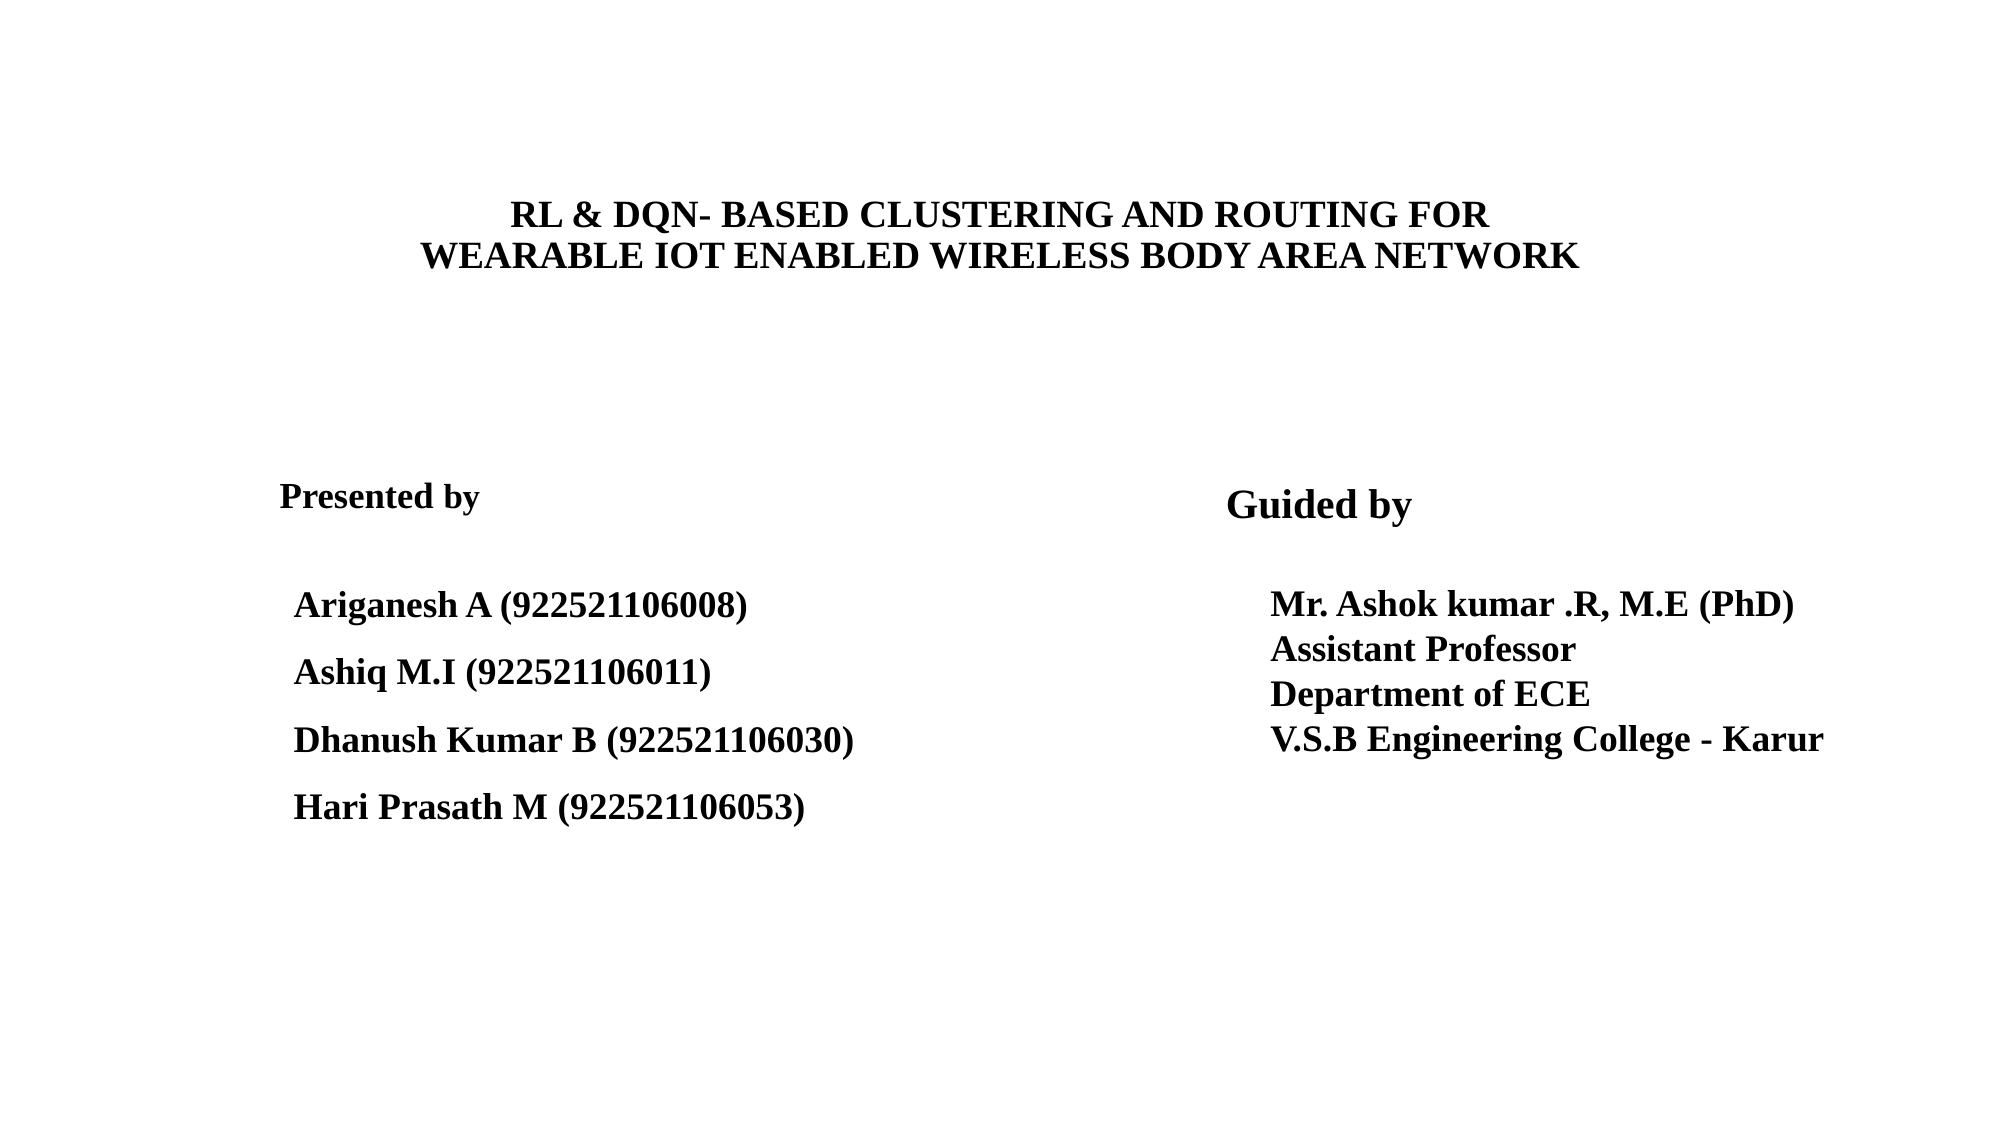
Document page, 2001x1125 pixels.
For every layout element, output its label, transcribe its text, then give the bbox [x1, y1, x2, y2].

text_box Ariganesh A (922521106008) Ashiq M.I (922521106011) Dhanush Kumar B (922521106030) Hari Prasath M (922521106053) [278, 549, 1279, 835]
title RL & DQN- BASED CLUSTERING AND ROUTING FOR WEARABLE IOT ENABLED WIRELESS BODY AREA NETWORK [388, 159, 1612, 285]
subtitle Presented by [123, 469, 637, 583]
text_box Guided by [1211, 469, 1565, 535]
text_box Mr. Ashok kumar .R, M.E (PhD) Assistant Professor Department of ECE V.S.B Engineering College - Karur [1255, 571, 2000, 766]
